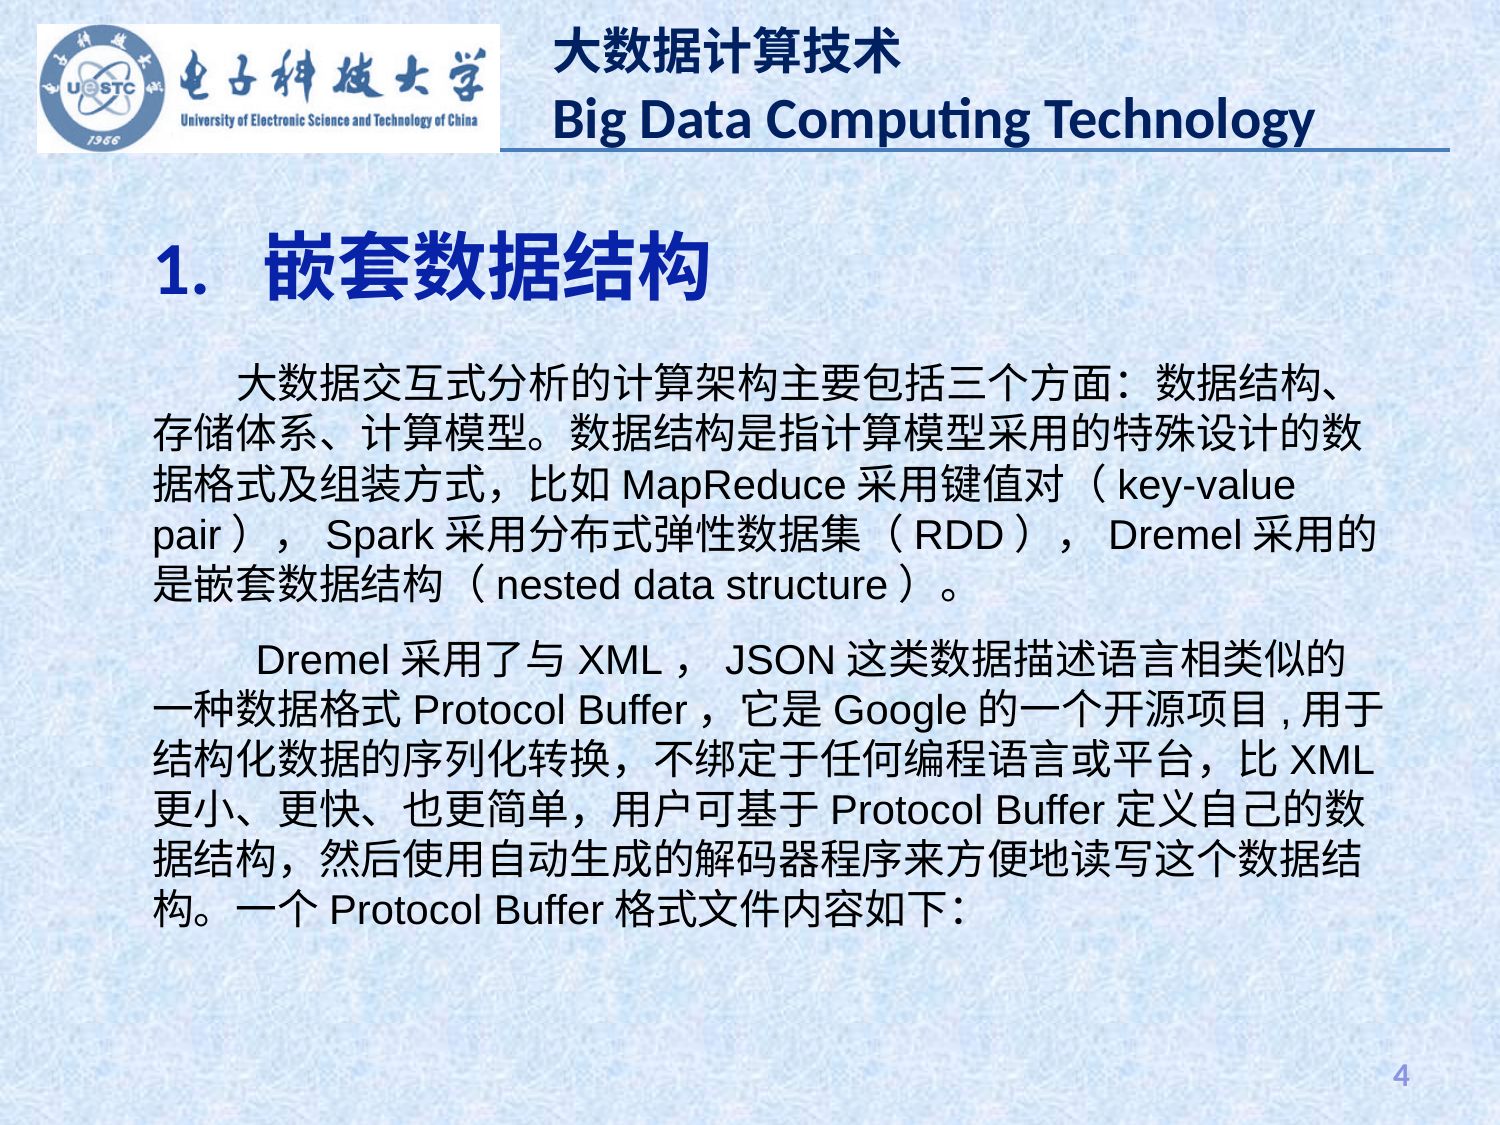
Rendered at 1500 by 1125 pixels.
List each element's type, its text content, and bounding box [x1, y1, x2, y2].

picture [0, 0, 1500, 1125]
slide_number 4 [1074, 1042, 1425, 1103]
text_box 大数据计算技术 Big Data Computing Technology [537, 12, 1450, 149]
text_box 大数据交互式分析的计算架构主要包括三个方面：数据结构、存储体系、计算模型。数据结构是指计算模型采用的特殊设计的数据格式及组装方式，比如MapReduce采用键值对（key-value pair），Spark采用分布式弹性数据集（RDD），Dremel采用的是嵌套数据结构（nested data structure）。 Dremel采用了与XML，JSON这类数据描述语言相类似的一种数据格式Protocol Buffer，它是Google的一个开源项目,用于结构化数据的序列化转换，不绑定于任何编程语言或平台，比XML更小、更快、也更简单，用户可基于Protocol Buffer定义自己的数据结构，然后使用自动生成的解码器程序来方便地读写这个数据结构。一个Protocol Buffer格式文件内容如下： [137, 349, 1400, 940]
text_box 1. 嵌套数据结构 [137, 212, 1363, 318]
